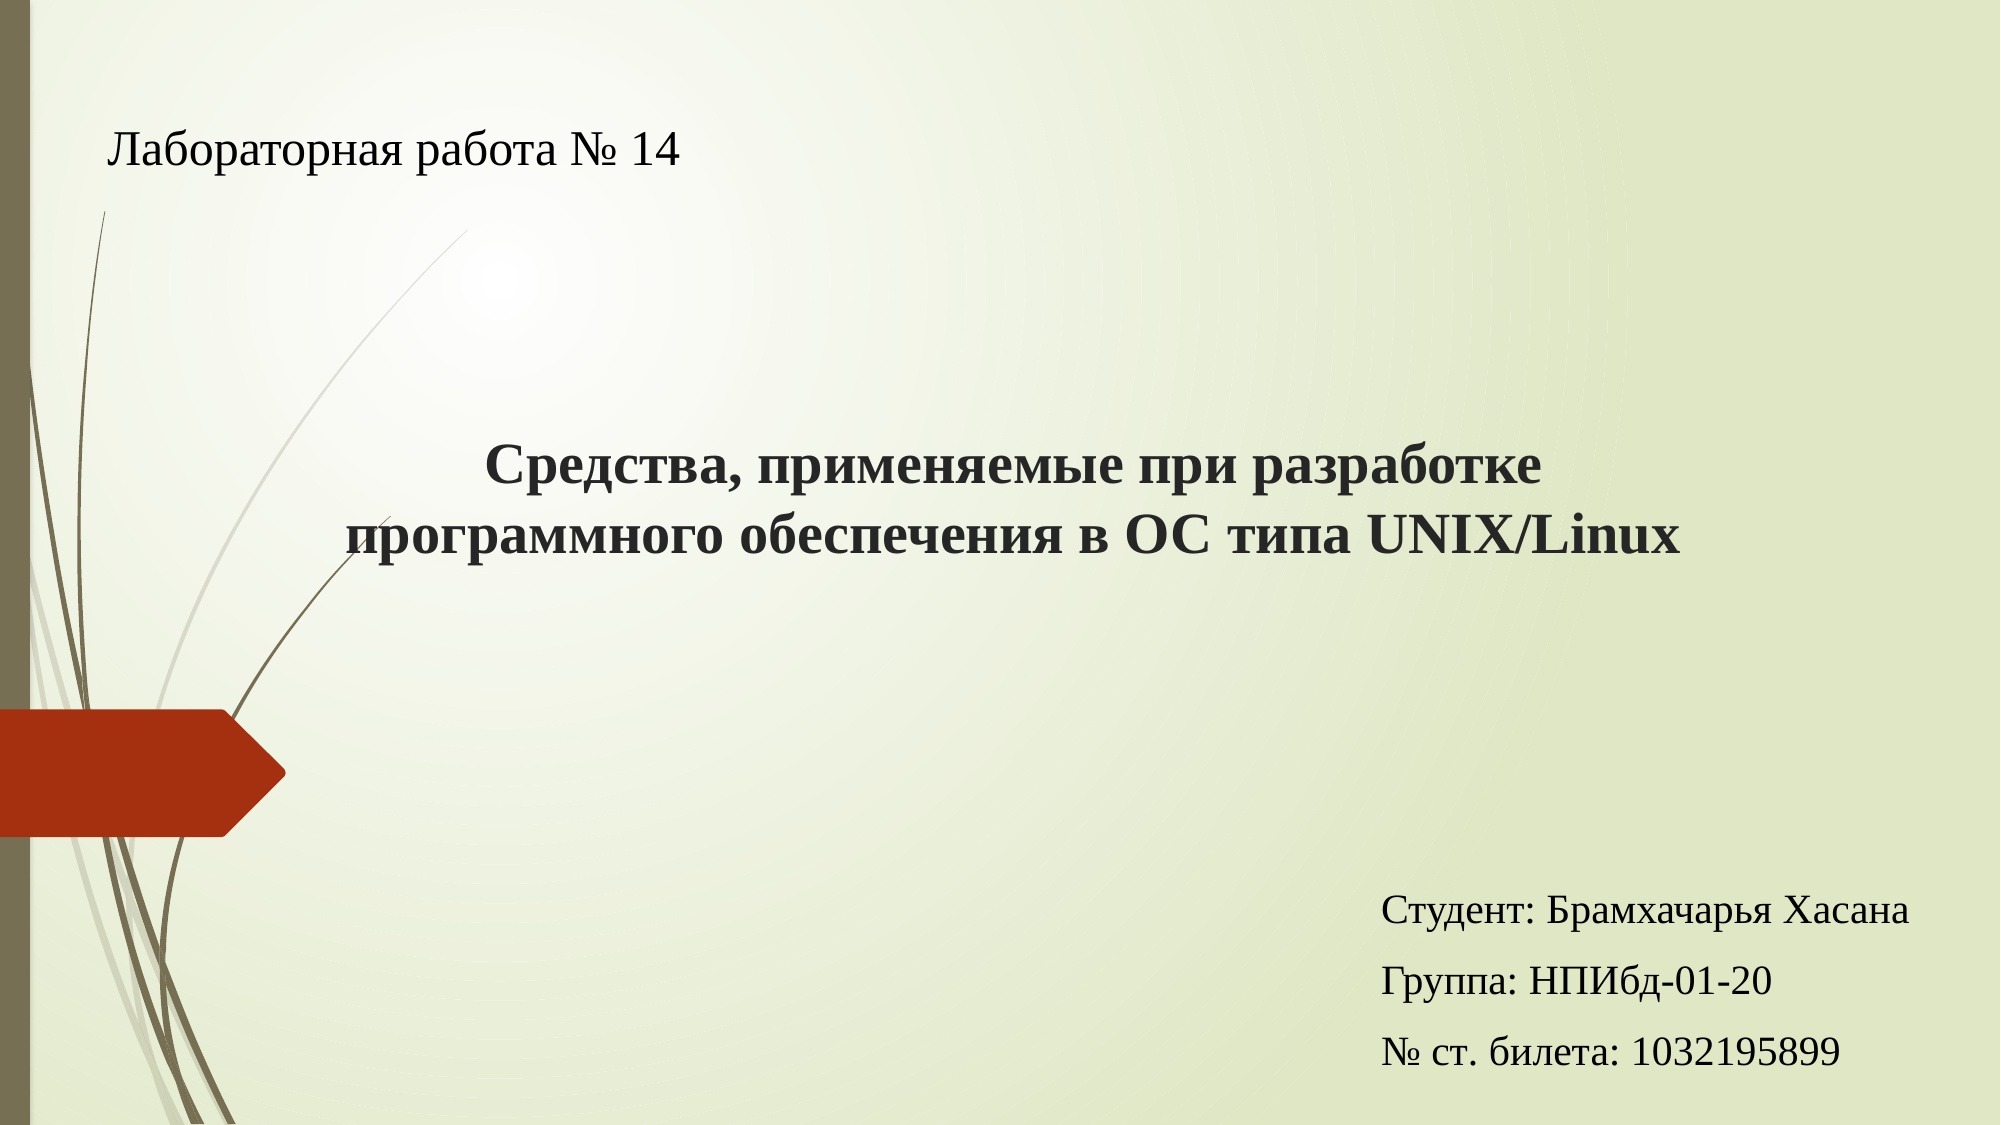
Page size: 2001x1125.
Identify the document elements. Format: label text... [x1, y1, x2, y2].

title Средства, применяемые при разработке программного обеспечения в ОС типа UNIX/Linux [274, 275, 1753, 693]
text_box Лабораторная работа № 14 [92, 108, 977, 229]
subtitle Студент: Брамхачарья Хасана Группа: НПИбд-01-20 № ст. билета: 1032195899 [1365, 874, 1946, 1087]
